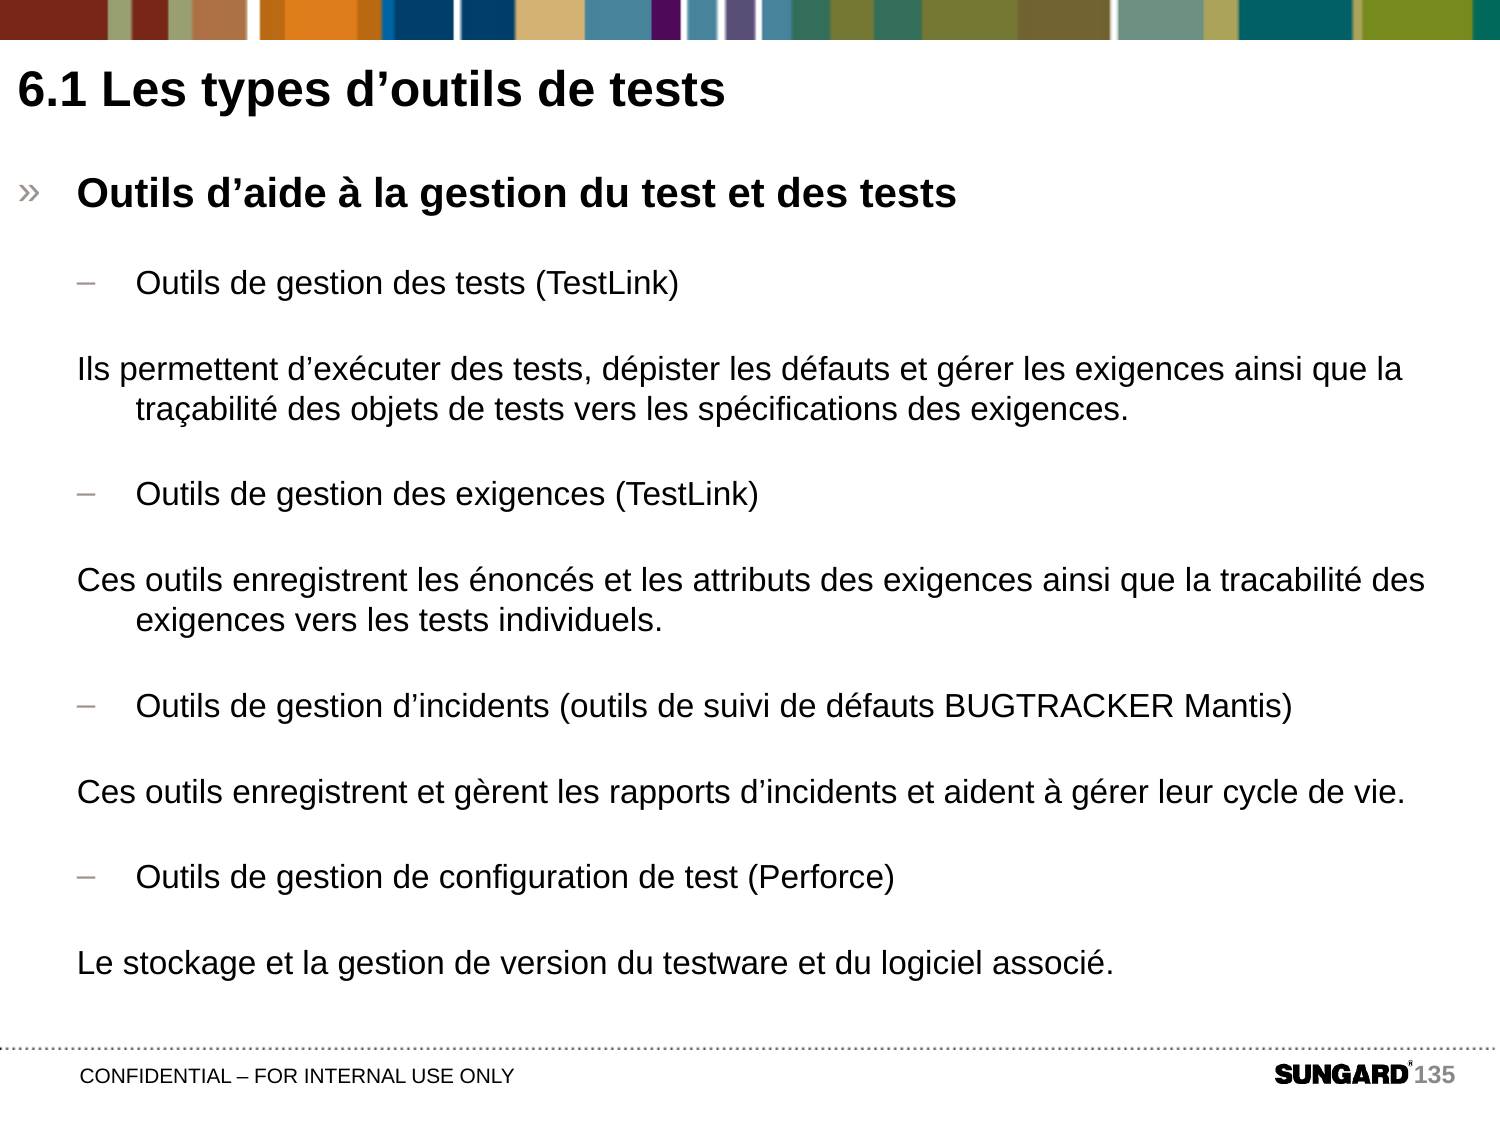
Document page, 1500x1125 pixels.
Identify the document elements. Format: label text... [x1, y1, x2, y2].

text_box 135 [1396, 1058, 1456, 1088]
title 6.1 Les types d’outils de tests [17, 55, 1456, 146]
picture [1275, 1060, 1396, 1084]
list Outils d’aide à la gestion du test et des tests Outils de gestion des tests (TestLink) Ils permettent d’exécuter des tests, dépister les défauts et gérer les exigences ainsi que la traçabilité des objets de tests vers les spécifications des exigences. Outils de gestion des exigences (TestLink) Ces outils enregistrent les énoncés et les attributs des exigences ainsi que la tracabilité des exigences vers les tests individuels. Outils de gestion d’incidents (outils de suivi de défauts BUGTRACKER Mantis) Ces outils enregistrent et gèrent les rapports d’incidents et aident à gérer leur cycle de vie. Outils de gestion de configuration de test (Perforce) Le stockage et la gestion de version du testware et du logiciel associé. [17, 165, 1483, 1022]
picture [0, 0, 1500, 40]
picture [0, 1043, 1500, 1050]
